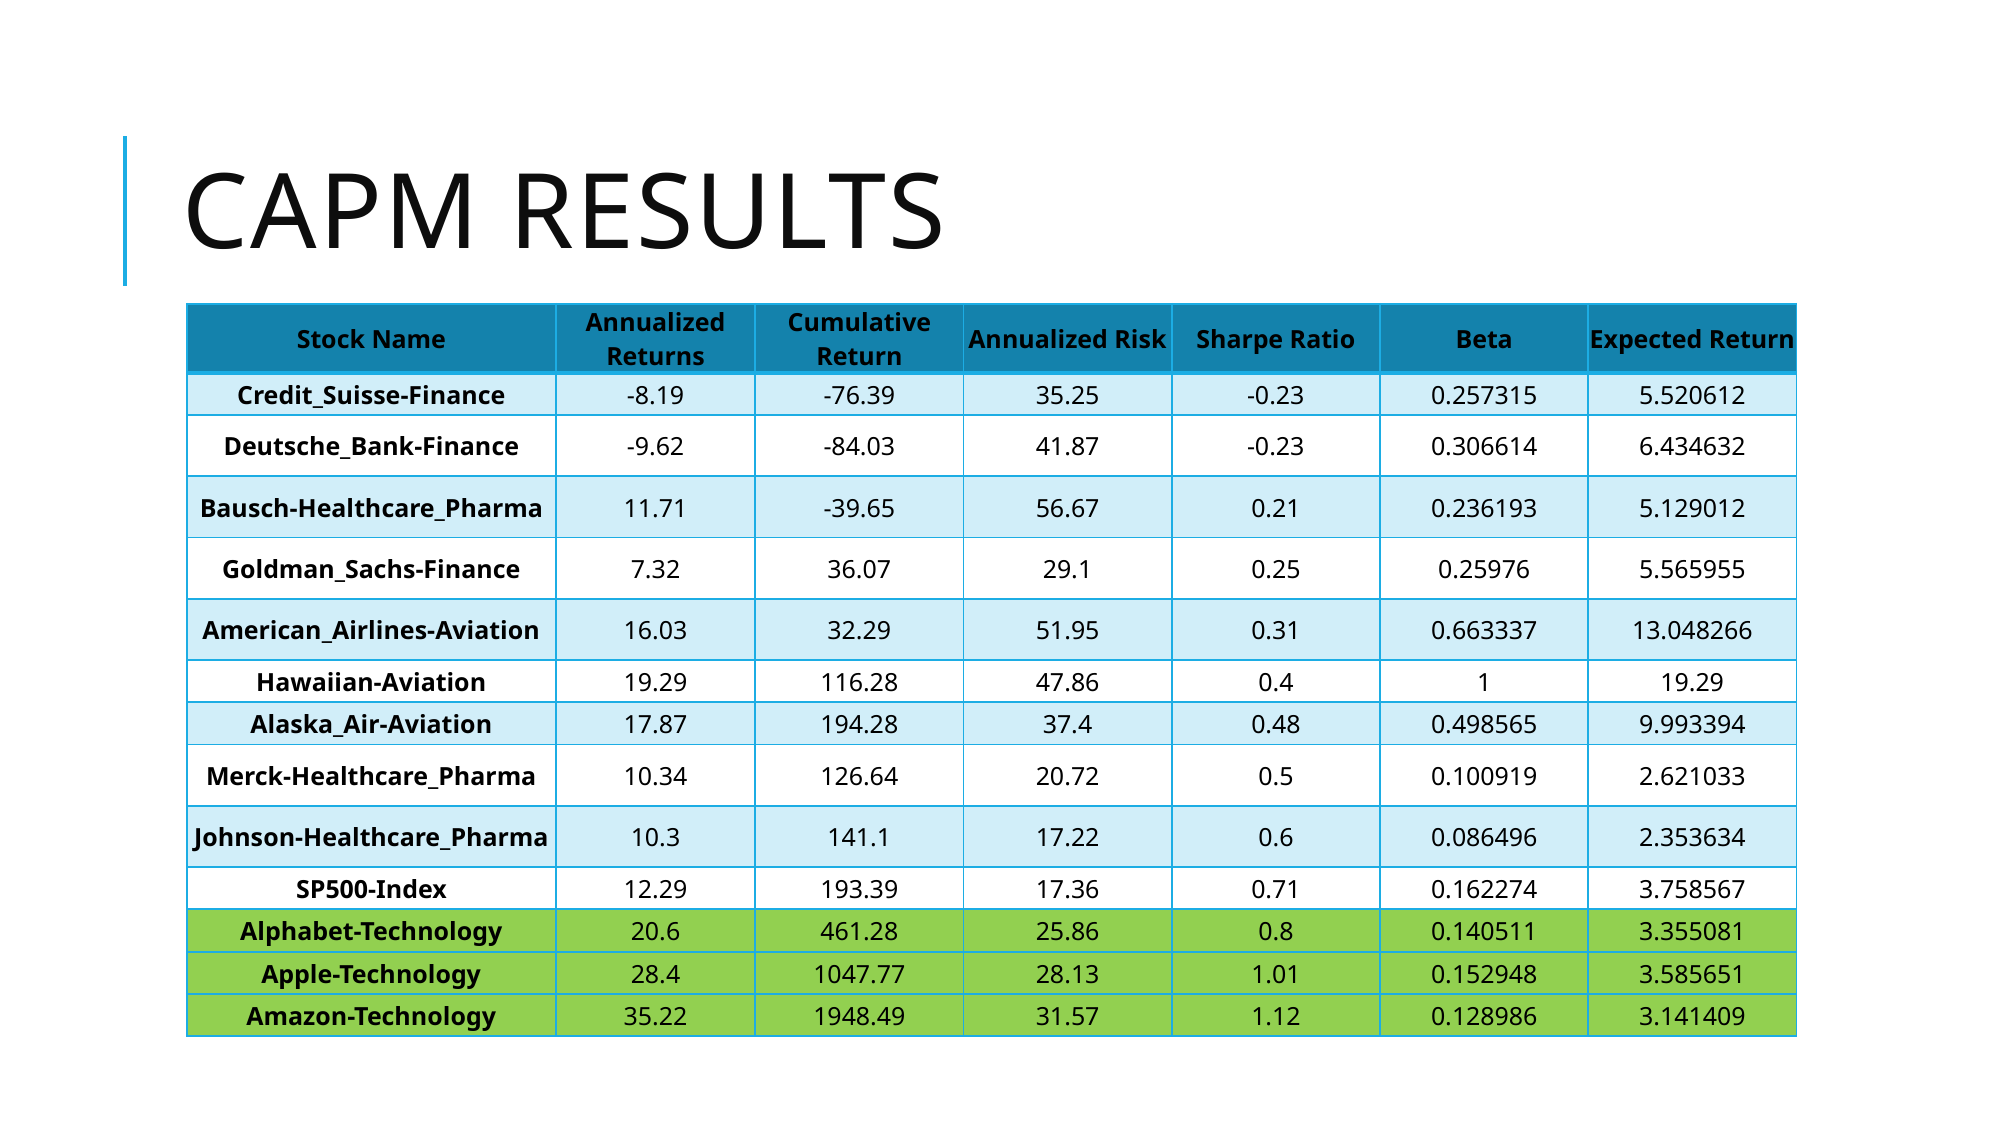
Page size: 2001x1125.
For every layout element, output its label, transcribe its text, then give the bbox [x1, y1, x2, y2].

table_cell -9.62 [557, 416, 754, 475]
table_cell 56.67 [964, 477, 1171, 537]
table_cell -39.65 [756, 477, 963, 537]
table_cell 141.1 [756, 807, 963, 866]
table_cell 47.86 [964, 661, 1171, 701]
table_header Sharpe Ratio [1173, 305, 1379, 371]
table_cell 126.64 [756, 745, 963, 805]
table_cell -0.23 [1173, 375, 1379, 414]
table_cell 11.71 [557, 477, 754, 537]
table_cell 35.22 [557, 995, 754, 1035]
table_cell Goldman_Sachs-Finance [188, 538, 555, 598]
table_cell Merck-Healthcare_Pharma [188, 745, 555, 805]
table_cell 1 [1381, 661, 1587, 701]
table_cell 17.87 [557, 703, 754, 744]
table_cell Alaska_Air-Aviation [188, 703, 555, 744]
table_cell Amazon-Technology [188, 995, 555, 1035]
table_cell Apple-Technology [188, 953, 555, 993]
table_cell 28.4 [557, 953, 754, 993]
table_cell 9.993394 [1589, 703, 1796, 744]
table_cell 0.498565 [1381, 703, 1587, 744]
table_cell -8.19 [557, 375, 754, 414]
table_header Annualized Returns [557, 305, 754, 371]
table_cell 1.01 [1173, 953, 1379, 993]
table_cell American_Airlines-Aviation [188, 600, 555, 659]
table_cell 16.03 [557, 600, 754, 659]
table_cell 6.434632 [1589, 416, 1796, 475]
table_cell 194.28 [756, 703, 963, 744]
table_cell 37.4 [964, 703, 1171, 744]
table_cell 0.6 [1173, 807, 1379, 866]
table_cell 3.758567 [1589, 868, 1796, 908]
table_cell Alphabet-Technology [188, 910, 555, 951]
table_cell 32.29 [756, 600, 963, 659]
table_cell 35.25 [964, 375, 1171, 414]
table_cell 5.520612 [1589, 375, 1796, 414]
table_cell 41.87 [964, 416, 1171, 475]
table_cell 0.140511 [1381, 910, 1587, 951]
table_cell 19.29 [1589, 661, 1796, 701]
table_cell 0.25976 [1381, 538, 1587, 598]
table_cell 0.306614 [1381, 416, 1587, 475]
table_cell 5.565955 [1589, 538, 1796, 598]
table_header Expected Return [1589, 305, 1796, 371]
table_cell Johnson-Healthcare_Pharma [188, 807, 555, 866]
table_cell 36.07 [756, 538, 963, 598]
table_cell -84.03 [756, 416, 963, 475]
table_cell 19.29 [557, 661, 754, 701]
table_cell 51.95 [964, 600, 1171, 659]
table_cell Credit_Suisse-Finance [188, 375, 555, 414]
table_cell 116.28 [756, 661, 963, 701]
table_cell 31.57 [964, 995, 1171, 1035]
table_cell 0.48 [1173, 703, 1379, 744]
table_cell 10.3 [557, 807, 754, 866]
table_cell 12.29 [557, 868, 754, 908]
table_cell 0.663337 [1381, 600, 1587, 659]
table_cell 193.39 [756, 868, 963, 908]
table_cell 0.236193 [1381, 477, 1587, 537]
table_cell 3.141409 [1589, 995, 1796, 1035]
table_cell 1047.77 [756, 953, 963, 993]
table_cell 2.353634 [1589, 807, 1796, 866]
table_cell 17.22 [964, 807, 1171, 866]
table_cell 1948.49 [756, 995, 963, 1035]
table_cell 0.4 [1173, 661, 1379, 701]
table_cell SP500-Index [188, 868, 555, 908]
table_cell 2.621033 [1589, 745, 1796, 805]
table_cell 0.5 [1173, 745, 1379, 805]
table_cell 17.36 [964, 868, 1171, 908]
table_cell 3.585651 [1589, 953, 1796, 993]
table_cell -76.39 [756, 375, 963, 414]
table_cell 28.13 [964, 953, 1171, 993]
table_cell 0.086496 [1381, 807, 1587, 866]
table_header Beta [1381, 305, 1587, 371]
table_cell 1.12 [1173, 995, 1379, 1035]
table_cell -0.23 [1173, 416, 1379, 475]
table_cell 0.128986 [1381, 995, 1587, 1035]
table_cell 0.162274 [1381, 868, 1587, 908]
table_cell 20.6 [557, 910, 754, 951]
table_cell 5.129012 [1589, 477, 1796, 537]
table_cell 7.32 [557, 538, 754, 598]
table_cell 0.100919 [1381, 745, 1587, 805]
table_cell 461.28 [756, 910, 963, 951]
table_cell 0.21 [1173, 477, 1379, 537]
table_cell 0.31 [1173, 600, 1379, 659]
table_header Cumulative Return [756, 305, 963, 371]
table_header Stock Name [188, 305, 555, 371]
table_cell 0.8 [1173, 910, 1379, 951]
table_cell 10.34 [557, 745, 754, 805]
table_cell 0.152948 [1381, 953, 1587, 993]
table_cell Hawaiian-Aviation [188, 661, 555, 701]
table_cell 0.257315 [1381, 375, 1587, 414]
table_cell 13.048266 [1589, 600, 1796, 659]
table_cell 0.71 [1173, 868, 1379, 908]
table_cell 25.86 [964, 910, 1171, 951]
table_cell Deutsche_Bank-Finance [188, 416, 555, 475]
table_cell 29.1 [964, 538, 1171, 598]
table_cell 20.72 [964, 745, 1171, 805]
title CAPM Results [168, 96, 1763, 342]
table_cell Bausch-Healthcare_Pharma [188, 477, 555, 537]
table_cell 3.355081 [1589, 910, 1796, 951]
table_header Annualized Risk [964, 305, 1171, 371]
table_cell 0.25 [1173, 538, 1379, 598]
